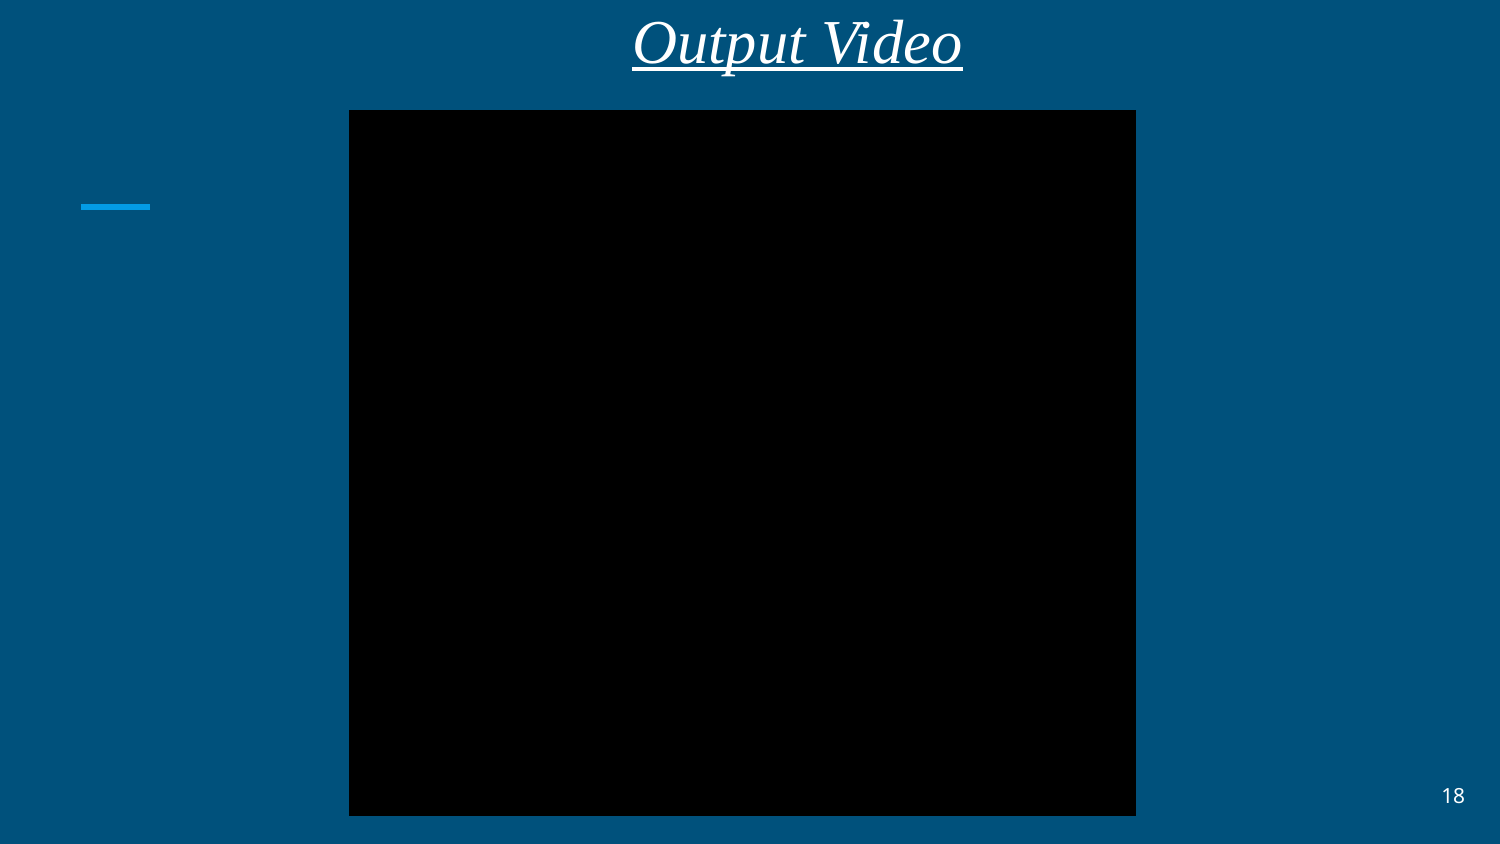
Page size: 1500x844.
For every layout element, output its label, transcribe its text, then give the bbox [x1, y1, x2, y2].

slide_number ‹#› [1389, 764, 1480, 830]
title Output Video [92, 0, 1465, 92]
picture [350, 111, 1135, 815]
